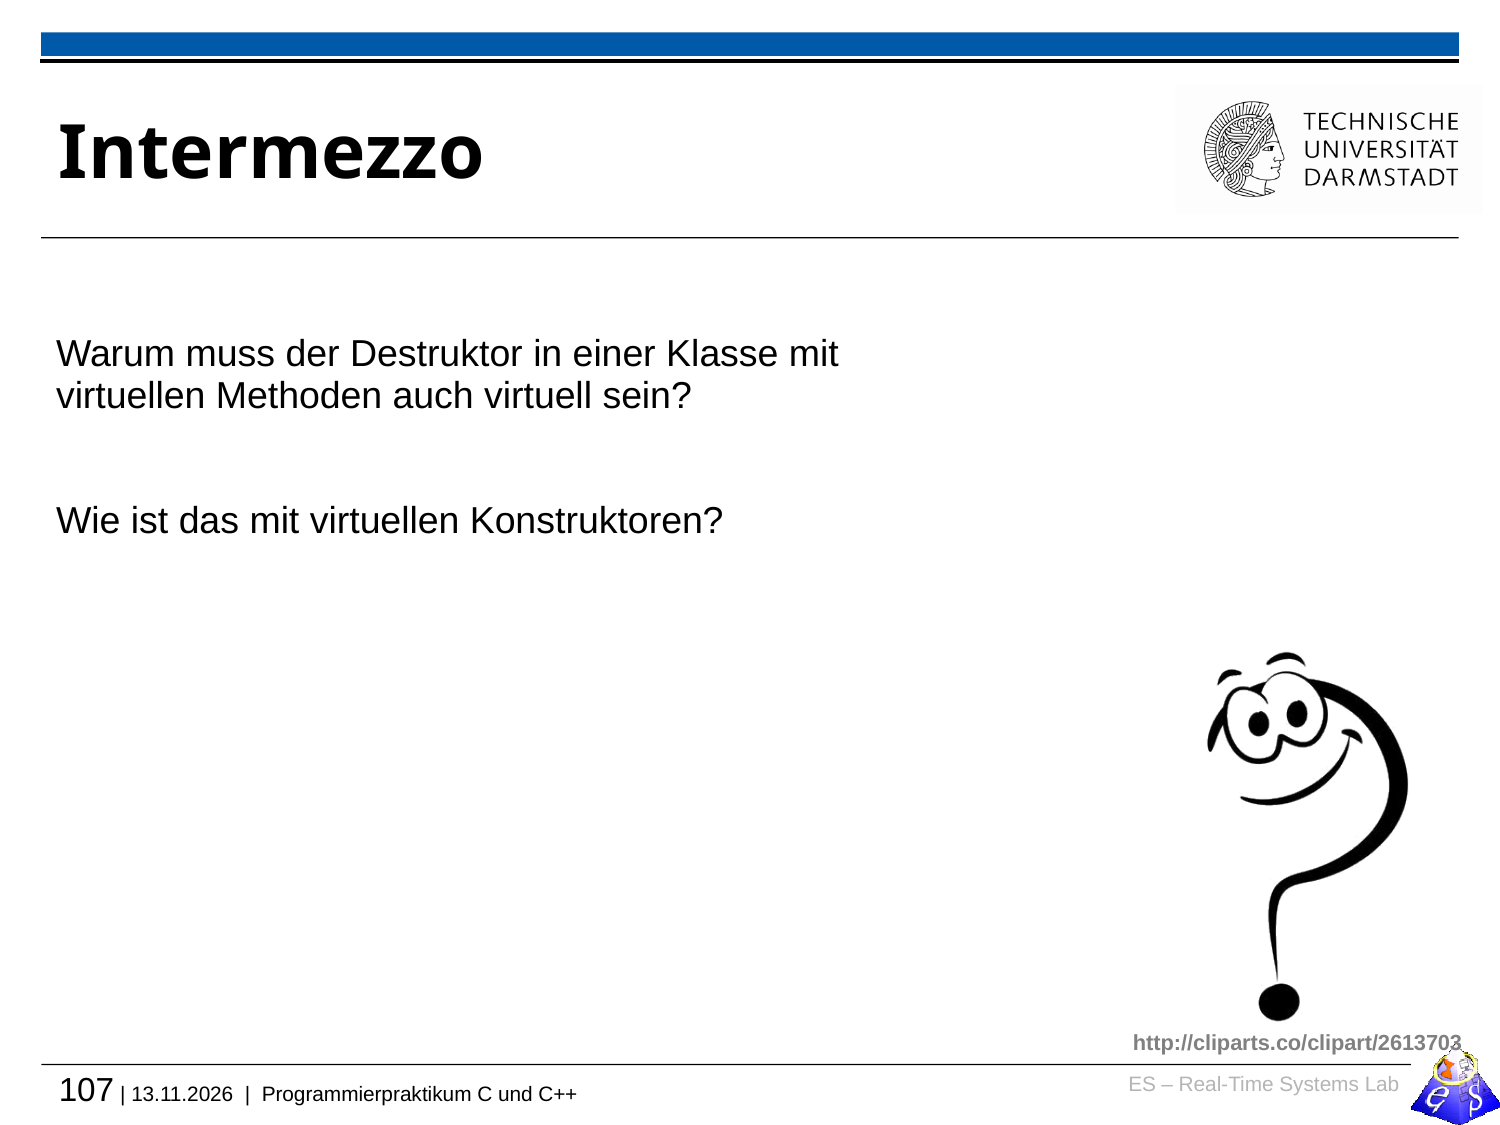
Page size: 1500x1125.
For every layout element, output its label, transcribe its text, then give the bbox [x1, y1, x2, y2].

text_box Warum muss der Destruktor in einer Klasse mit virtuellen Methoden auch virtuell sein? Wie ist das mit virtuellen Konstruktoren? [41, 325, 987, 550]
picture [1104, 645, 1483, 1024]
picture [1411, 1041, 1500, 1125]
title Intermezzo [58, 80, 1187, 218]
picture [1187, 84, 1483, 214]
